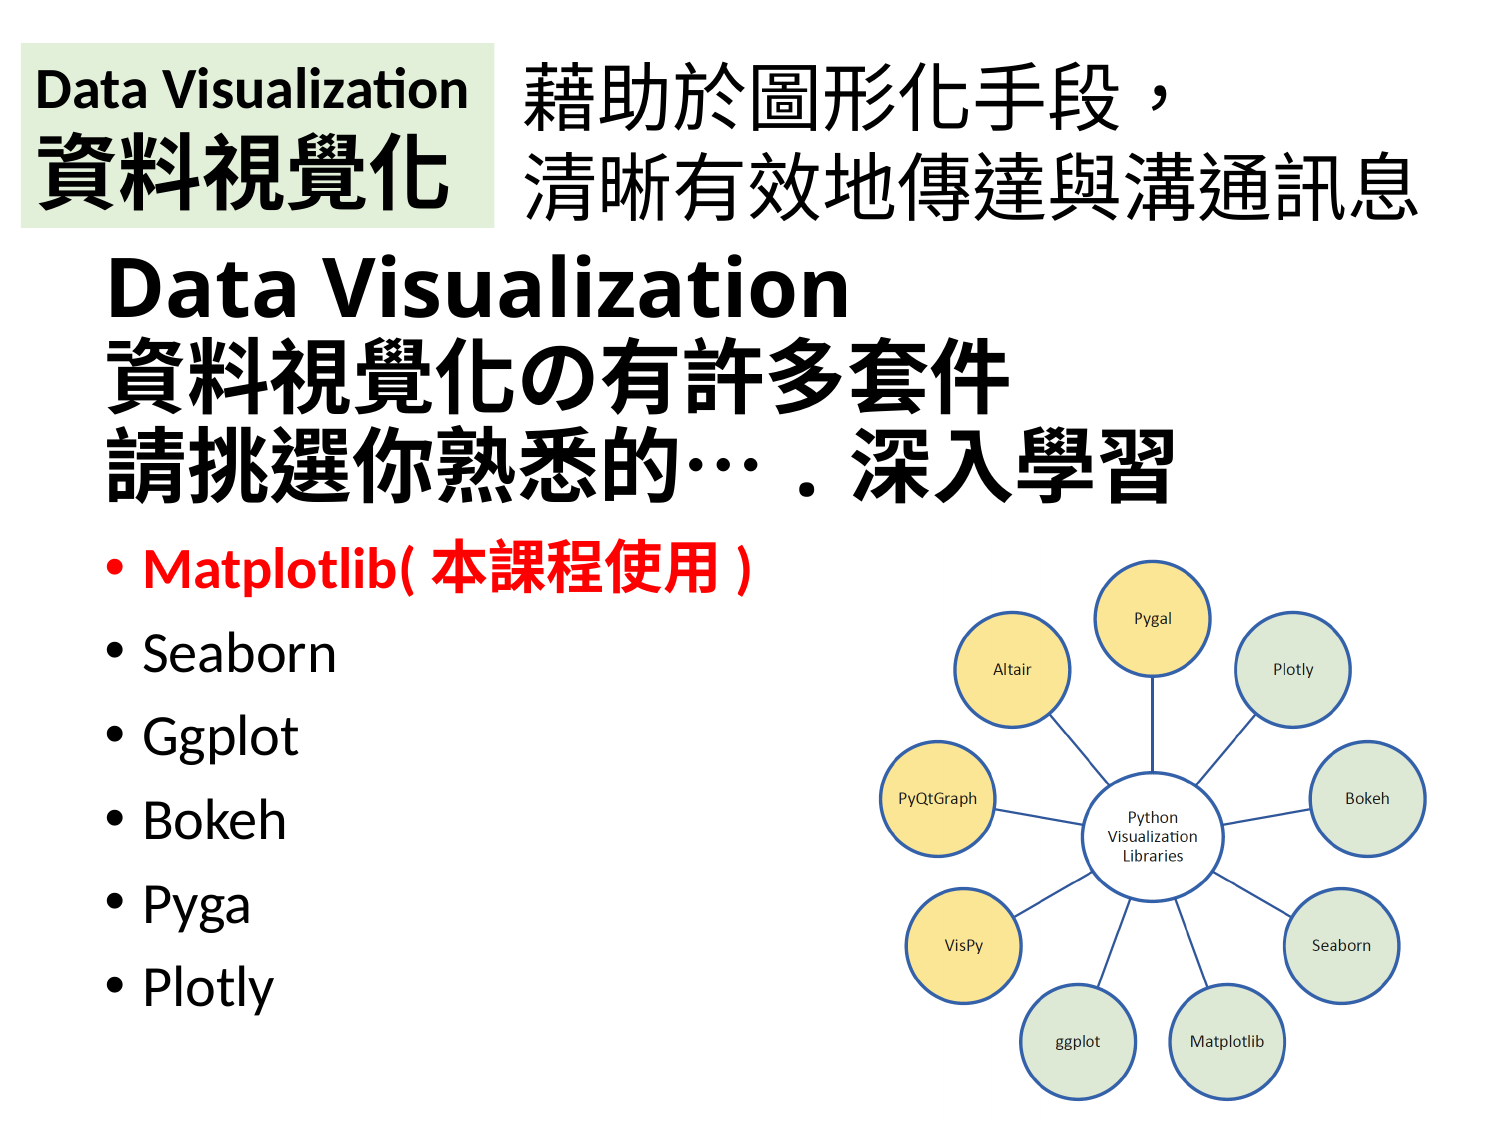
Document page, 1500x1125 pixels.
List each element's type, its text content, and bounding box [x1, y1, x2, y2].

title Data Visualization 資料視覺化の有許多套件 請挑選你熟悉的….深入學習 [89, 238, 1384, 522]
text_box Data Visualization 資料視覺化 [20, 43, 495, 228]
picture [797, 539, 1478, 1125]
text_box 藉助於圖形化手段， 清晰有效地傳達與溝通訊息 [508, 43, 1450, 238]
list Matplotlib(本課程使用) Seaborn Ggplot Bokeh Pyga Plotly [89, 530, 965, 1036]
